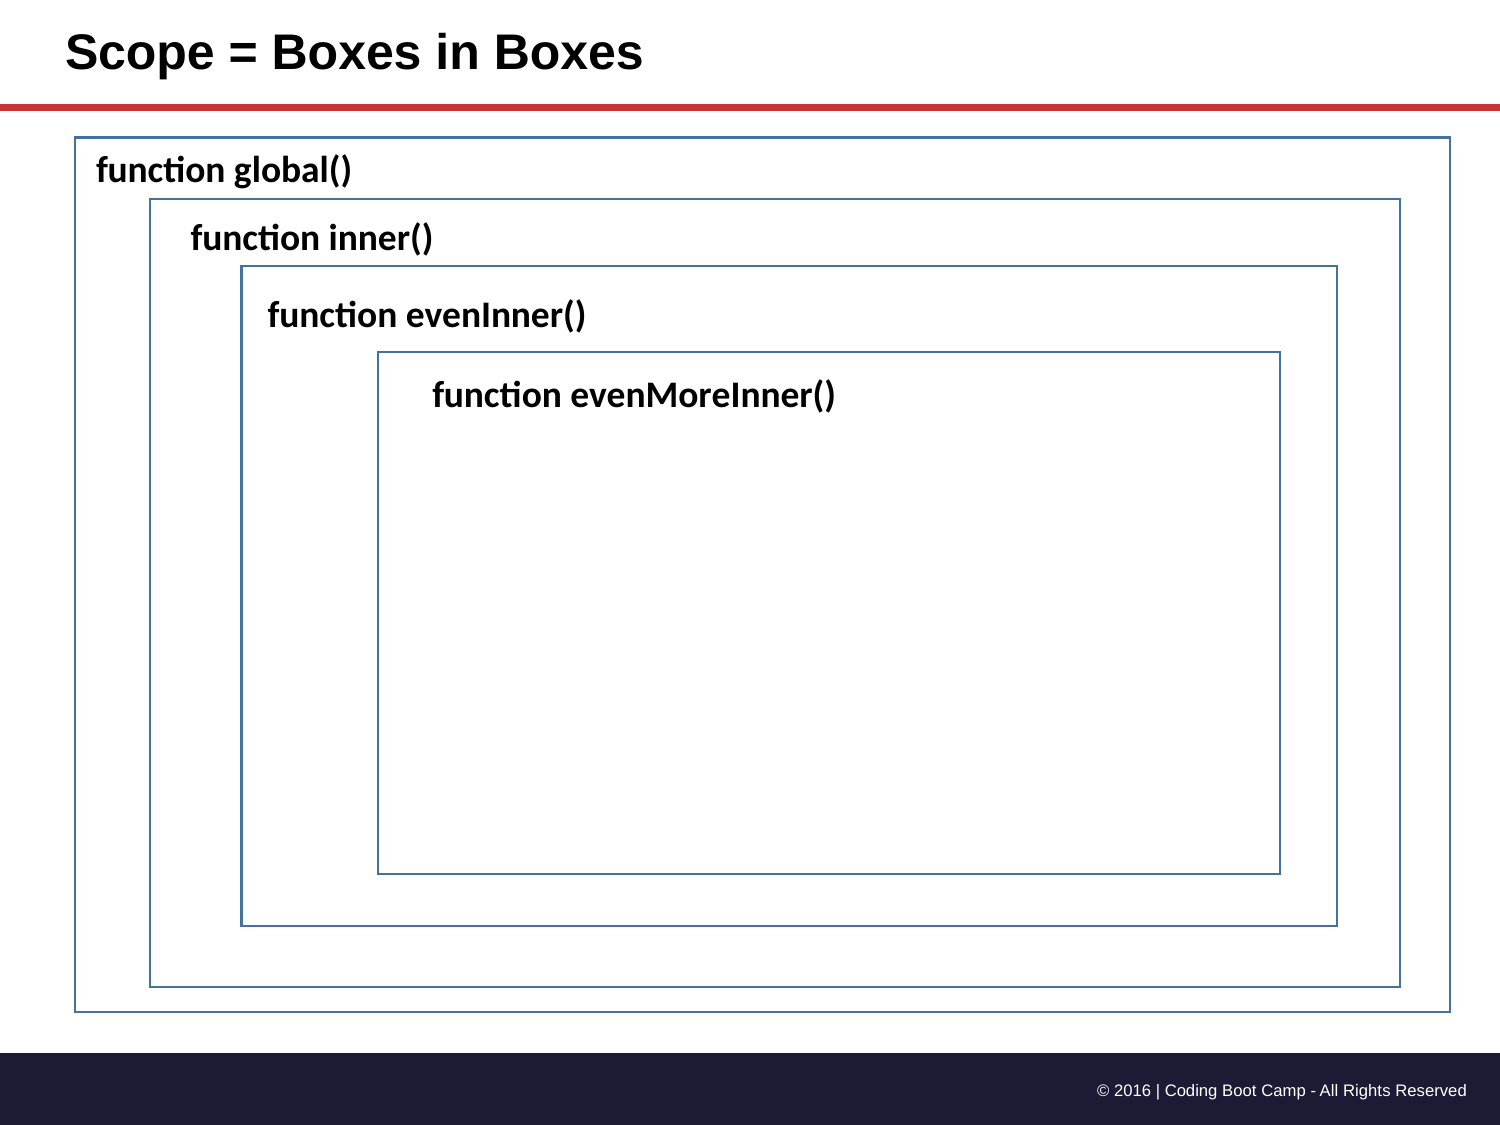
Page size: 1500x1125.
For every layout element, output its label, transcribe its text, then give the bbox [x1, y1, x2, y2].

text_box function global() [81, 137, 368, 198]
text_box [240, 265, 1338, 927]
text_box function evenMoreInner() [417, 362, 852, 423]
text_box [74, 136, 1451, 1013]
text_box [377, 351, 1281, 875]
title Scope = Boxes in Boxes [50, 0, 948, 108]
text_box function evenInner() [252, 282, 602, 343]
text_box [149, 198, 1401, 988]
text_box function inner() [175, 205, 449, 266]
